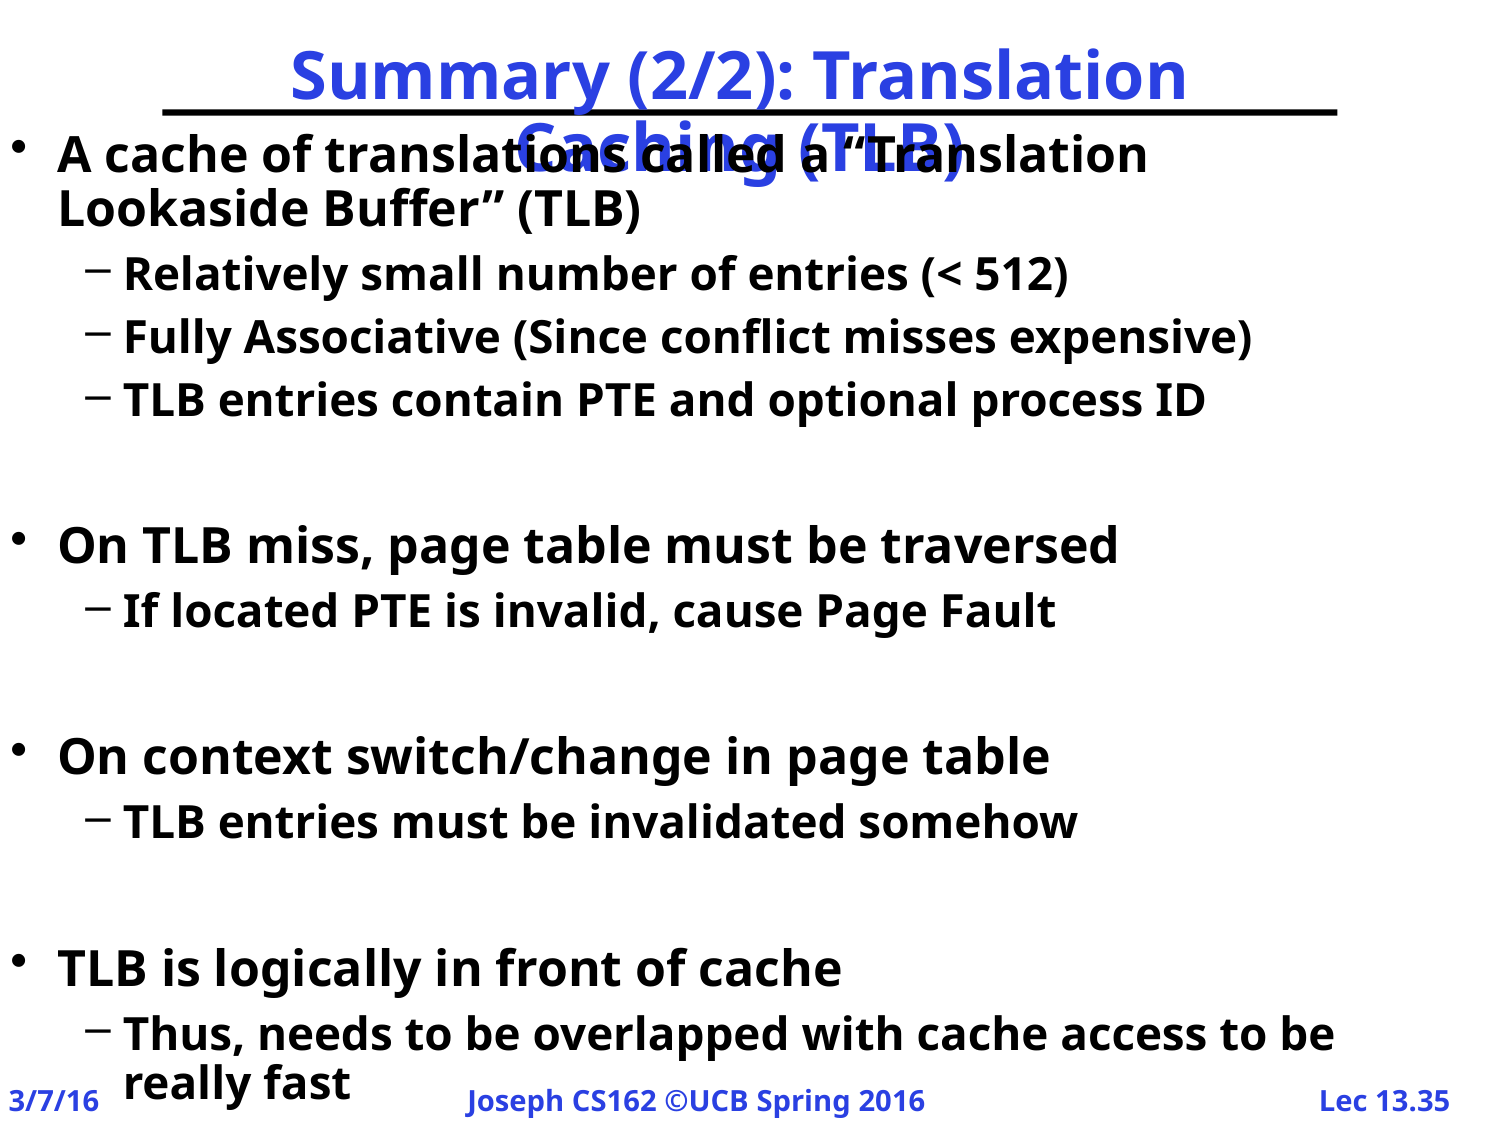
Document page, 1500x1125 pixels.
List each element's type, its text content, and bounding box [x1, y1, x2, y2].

list A cache of translations called a “Translation Lookaside Buffer” (TLB) Relatively small number of entries (< 512) Fully Associative (Since conflict misses expensive) TLB entries contain PTE and optional process ID On TLB miss, page table must be traversed If located PTE is invalid, cause Page Fault On context switch/change in page table TLB entries must be invalidated somehow TLB is logically in front of cache Thus, needs to be overlapped with cache access to be really fast [0, 125, 1425, 1114]
title Summary (2/2): Translation Caching (TLB) [171, 37, 1309, 125]
